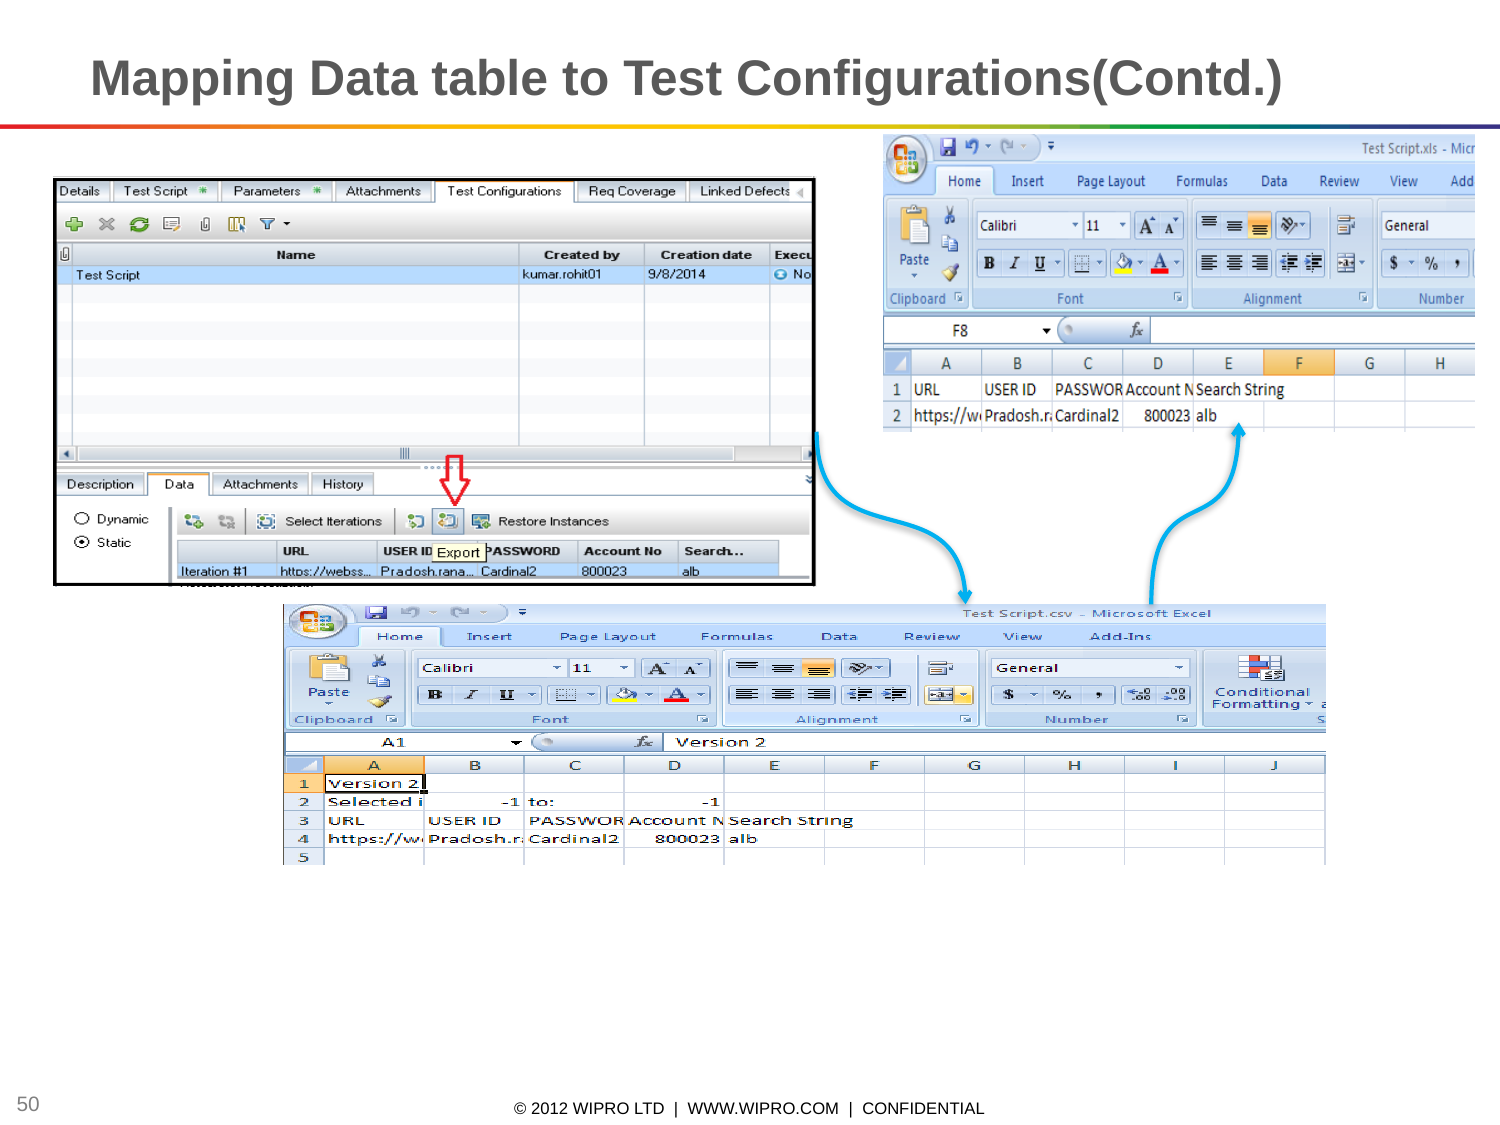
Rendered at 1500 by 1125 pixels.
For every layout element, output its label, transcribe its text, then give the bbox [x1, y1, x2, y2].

title Mapping Data table to Test Configurations(Contd.) [74, 24, 1426, 117]
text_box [804, 443, 978, 593]
picture [53, 175, 817, 587]
picture [882, 134, 1475, 432]
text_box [1103, 469, 1287, 558]
picture [283, 604, 1327, 865]
